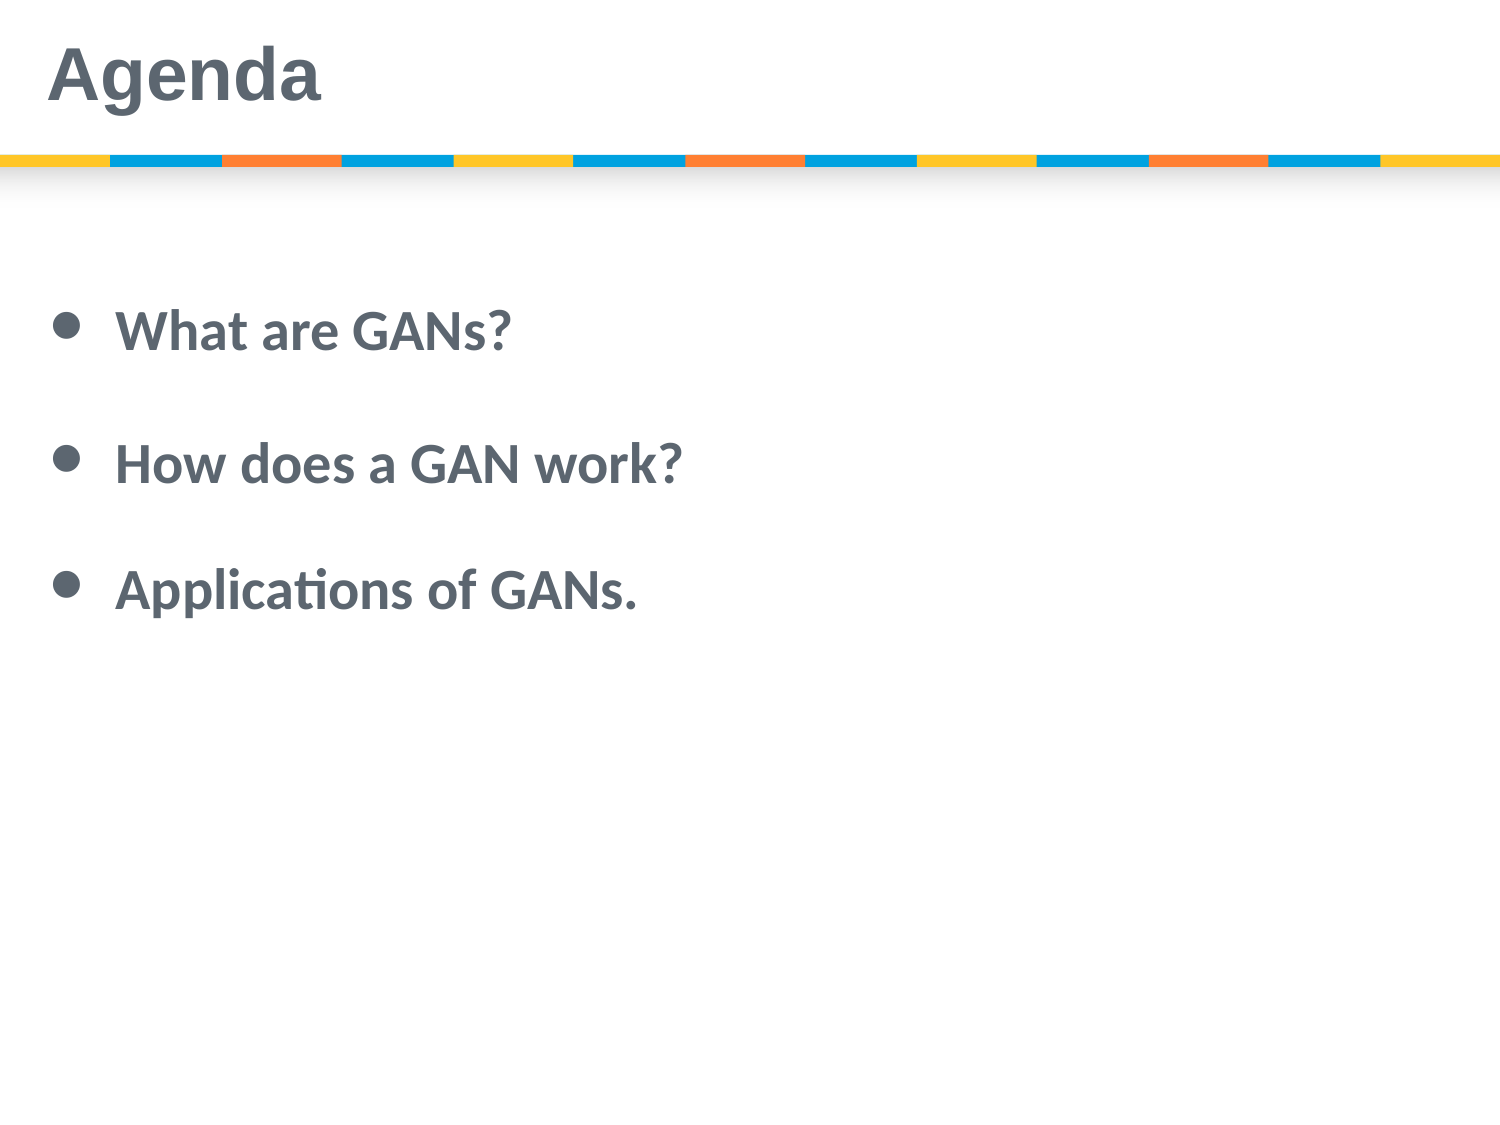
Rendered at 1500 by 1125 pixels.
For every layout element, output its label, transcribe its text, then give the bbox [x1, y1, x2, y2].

title Agenda [31, 0, 1460, 154]
list What are GANs? How does a GAN work? Applications of GANs. [29, 294, 1466, 888]
